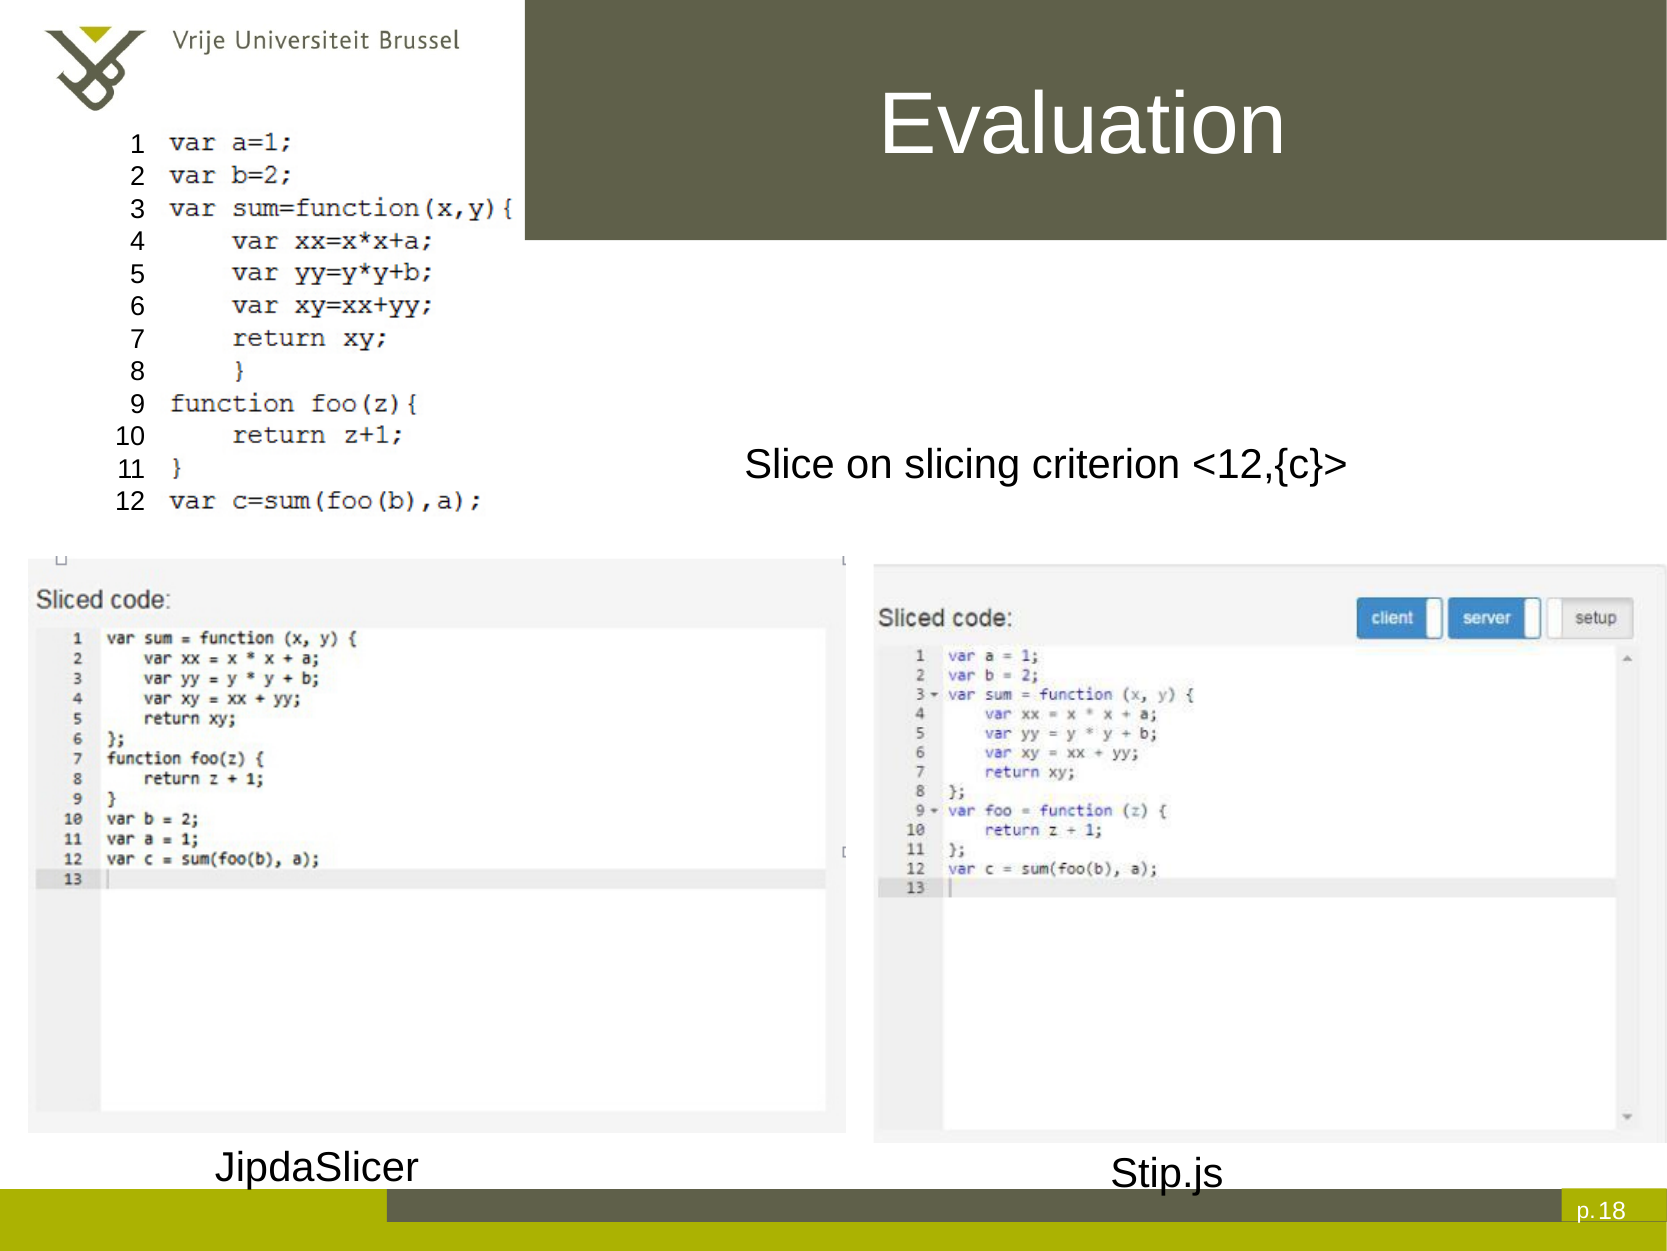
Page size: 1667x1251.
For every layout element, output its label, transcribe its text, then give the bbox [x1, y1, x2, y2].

text_box 18 [1583, 1187, 1667, 1250]
text_box JipdaSlicer [199, 1142, 744, 1198]
picture [38, 14, 462, 111]
text_box Slice on slicing criterion <12,{c}> [729, 429, 1462, 495]
picture [27, 555, 846, 1133]
title Evaluation [524, 0, 1667, 241]
text_box 1 2 3 4 5 6 7 8 9 10 11 12 [91, 118, 155, 524]
list [91, 240, 1593, 1250]
picture [159, 115, 517, 526]
text_box Stip.js [1095, 1151, 1640, 1203]
picture [873, 562, 1667, 1144]
